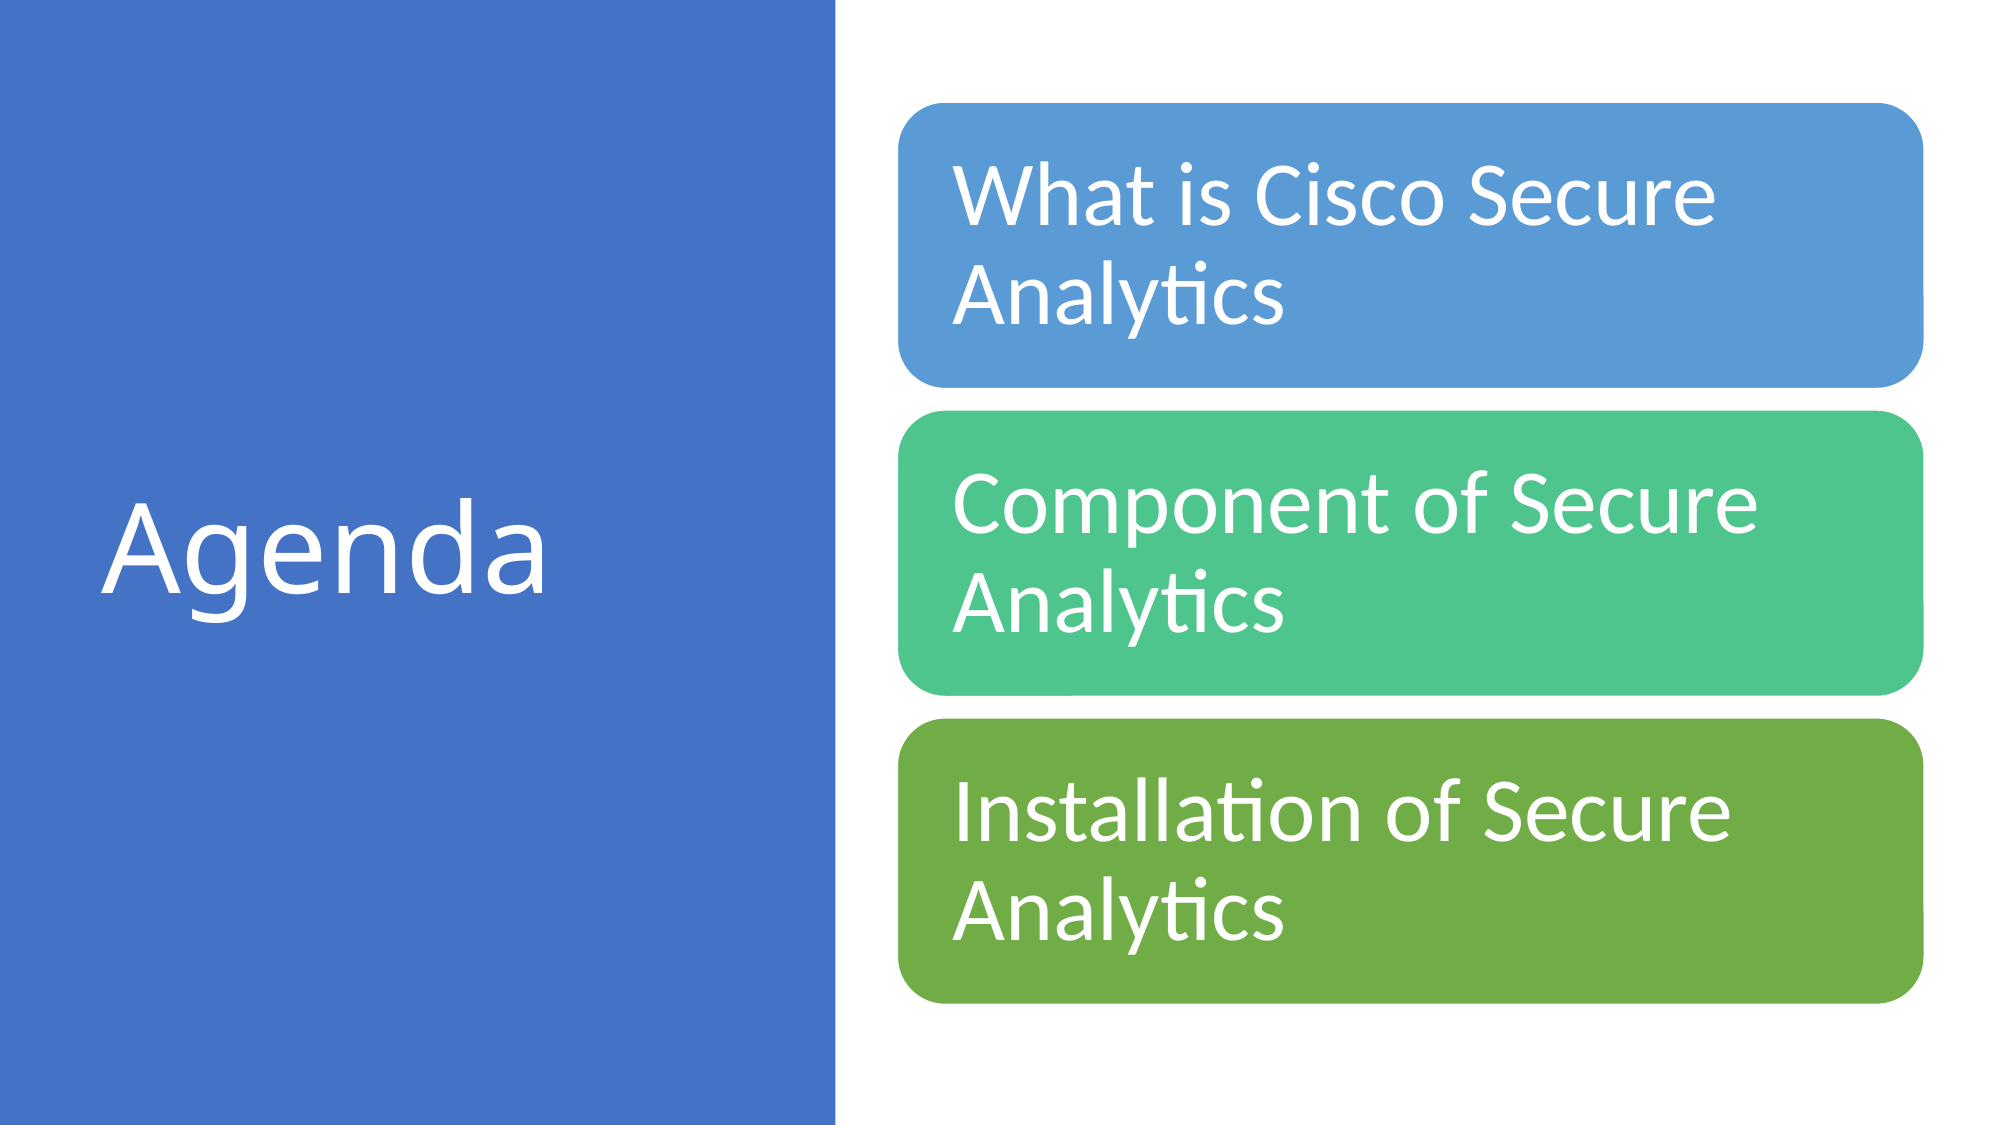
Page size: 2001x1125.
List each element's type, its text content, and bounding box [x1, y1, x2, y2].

title Agenda [86, 101, 711, 1005]
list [897, 101, 1925, 1005]
text_box [0, 0, 836, 1125]
